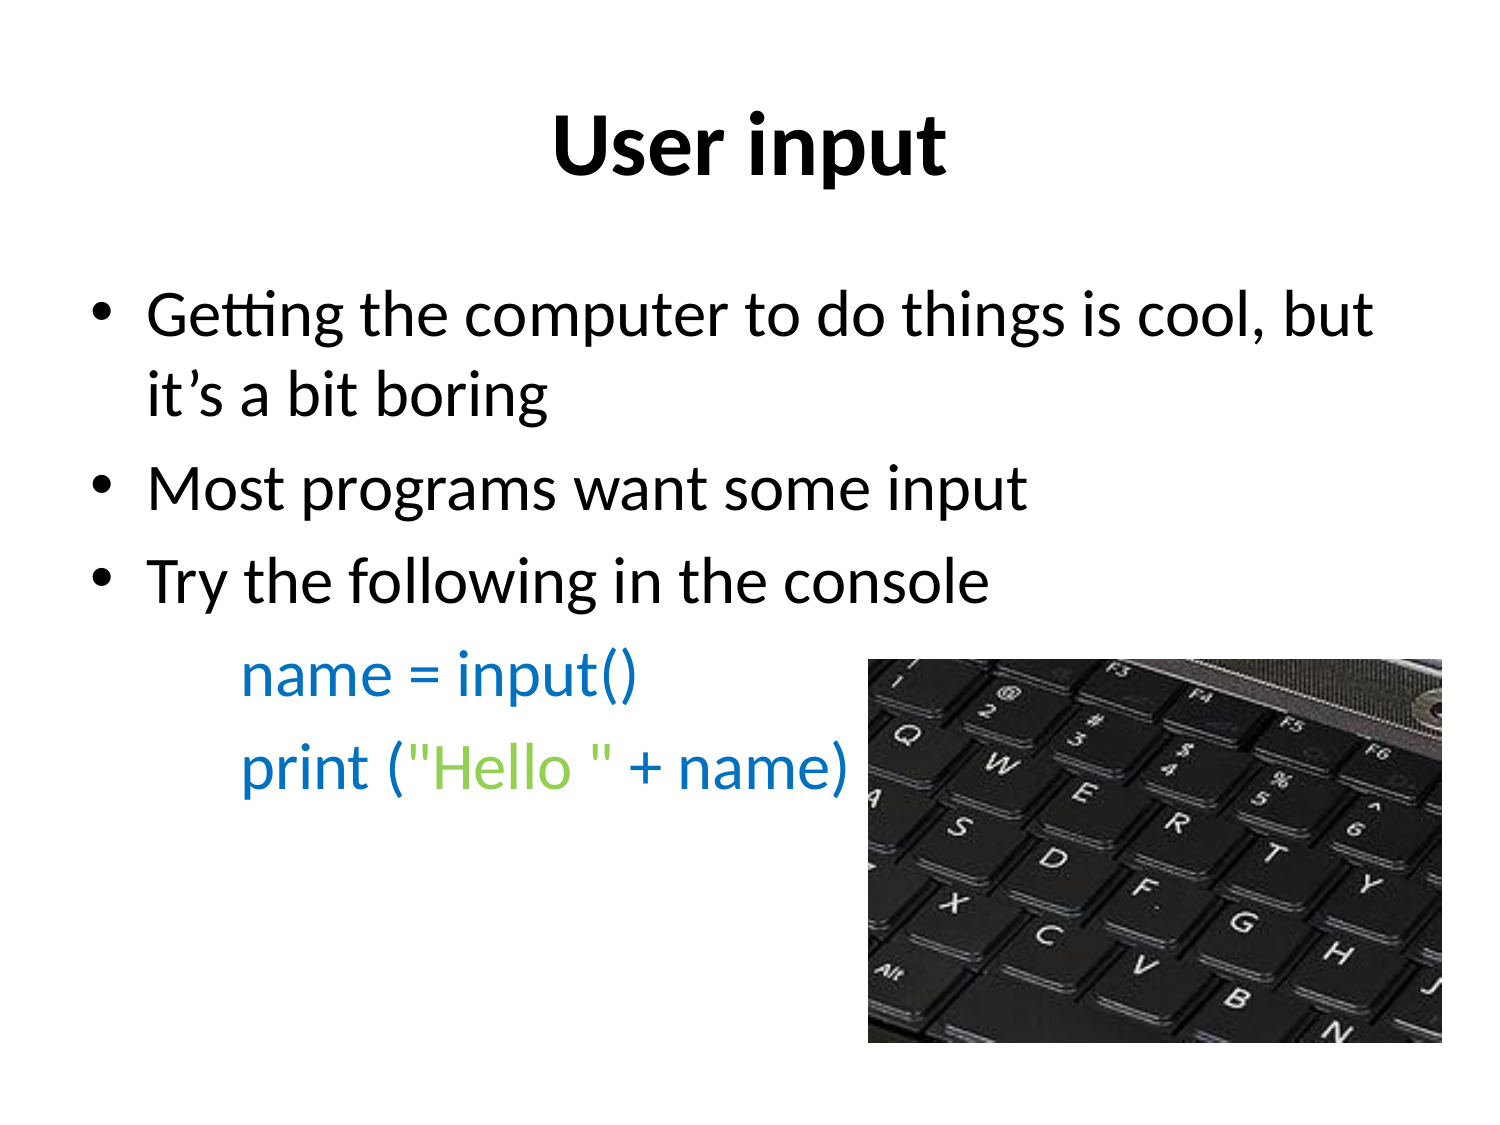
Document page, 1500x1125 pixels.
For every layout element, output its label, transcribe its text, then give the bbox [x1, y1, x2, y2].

title User input [75, 45, 1425, 233]
list Getting the computer to do things is cool, but it’s a bit boring Most programs want some input Try the following in the console name = input() print ("Hello " + name) [75, 262, 1425, 1005]
picture [867, 659, 1442, 1043]
